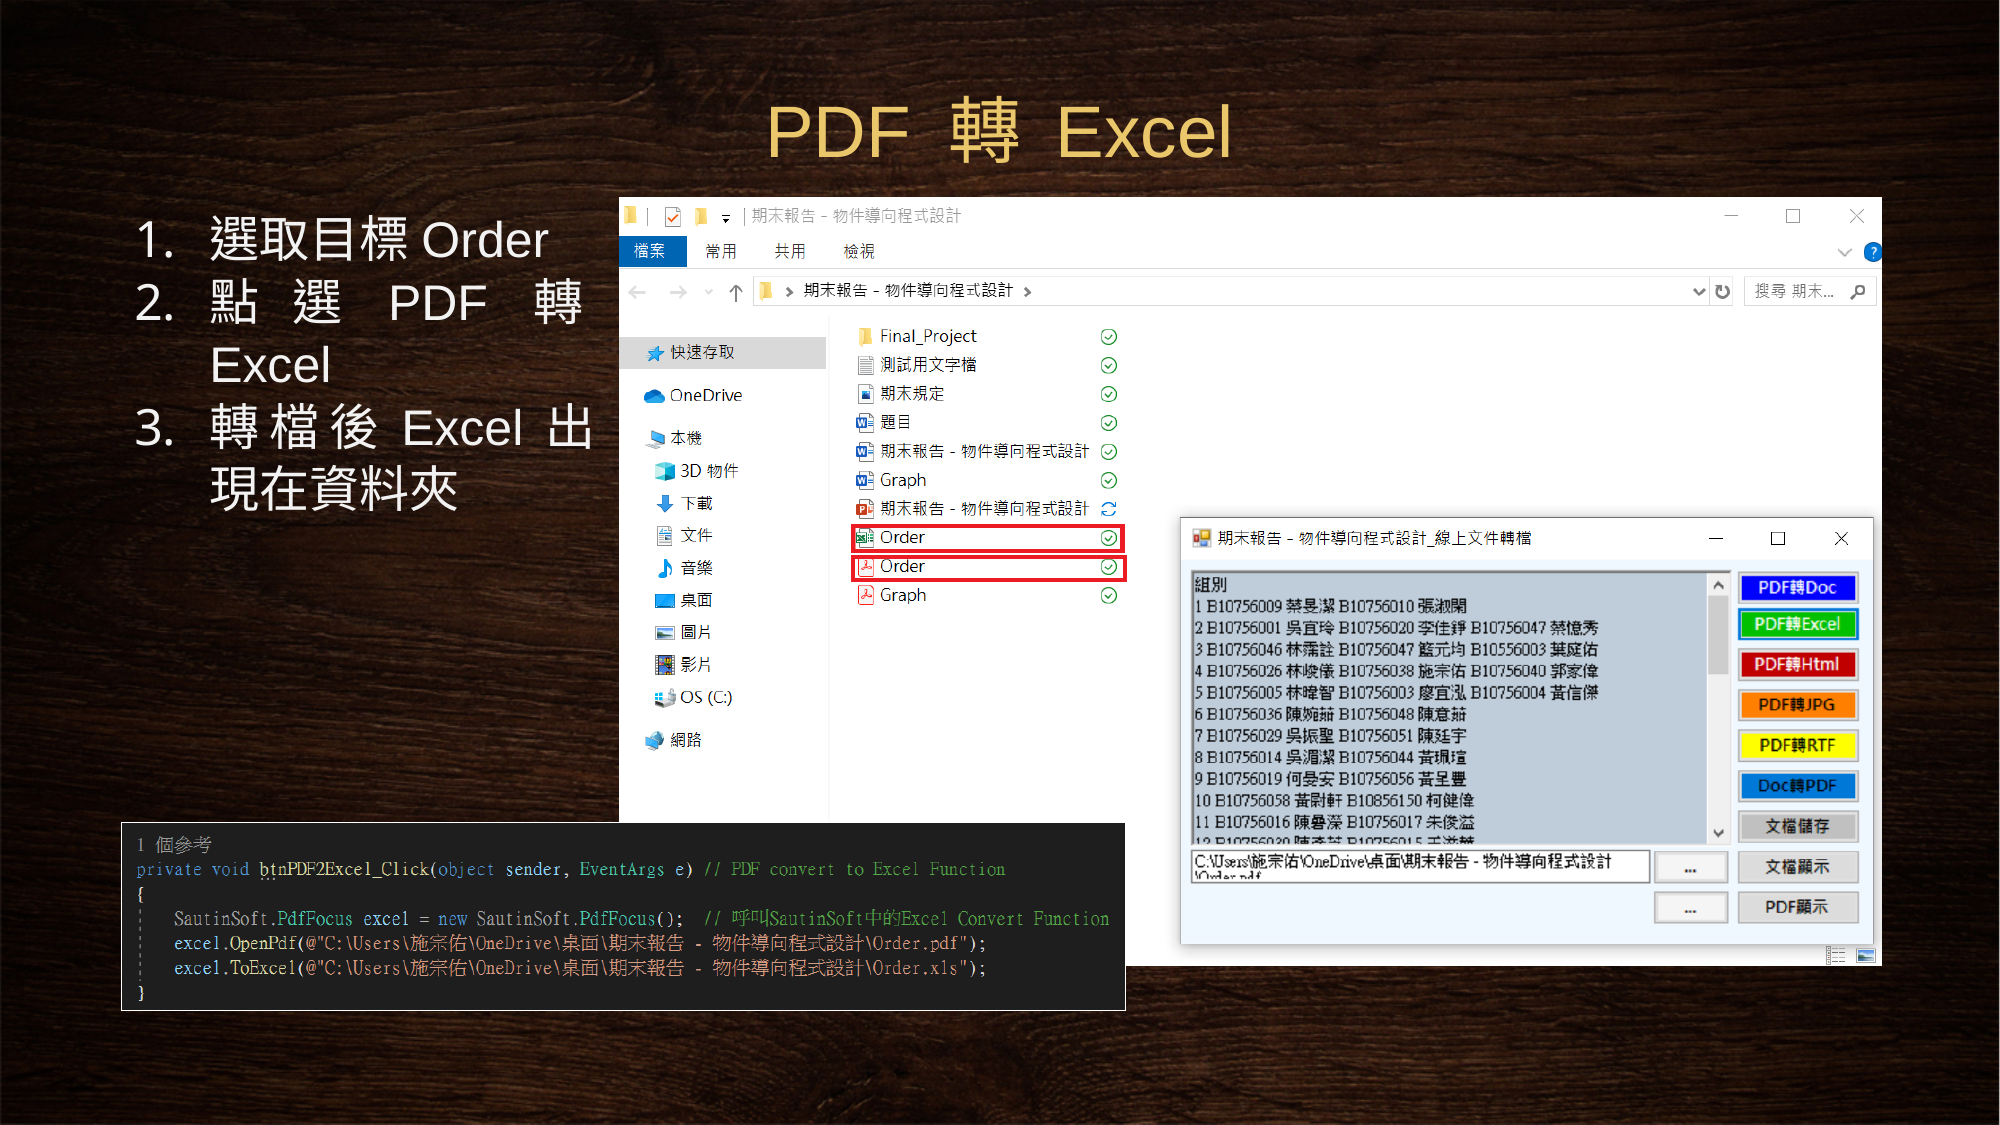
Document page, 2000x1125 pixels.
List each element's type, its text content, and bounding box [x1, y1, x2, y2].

title PDF 轉 Excel [749, 54, 1251, 180]
text_box 選取目標Order 點選PDF轉Excel 轉檔後Excel出現在資料夾 [119, 197, 610, 525]
picture [0, 0, 2000, 1125]
